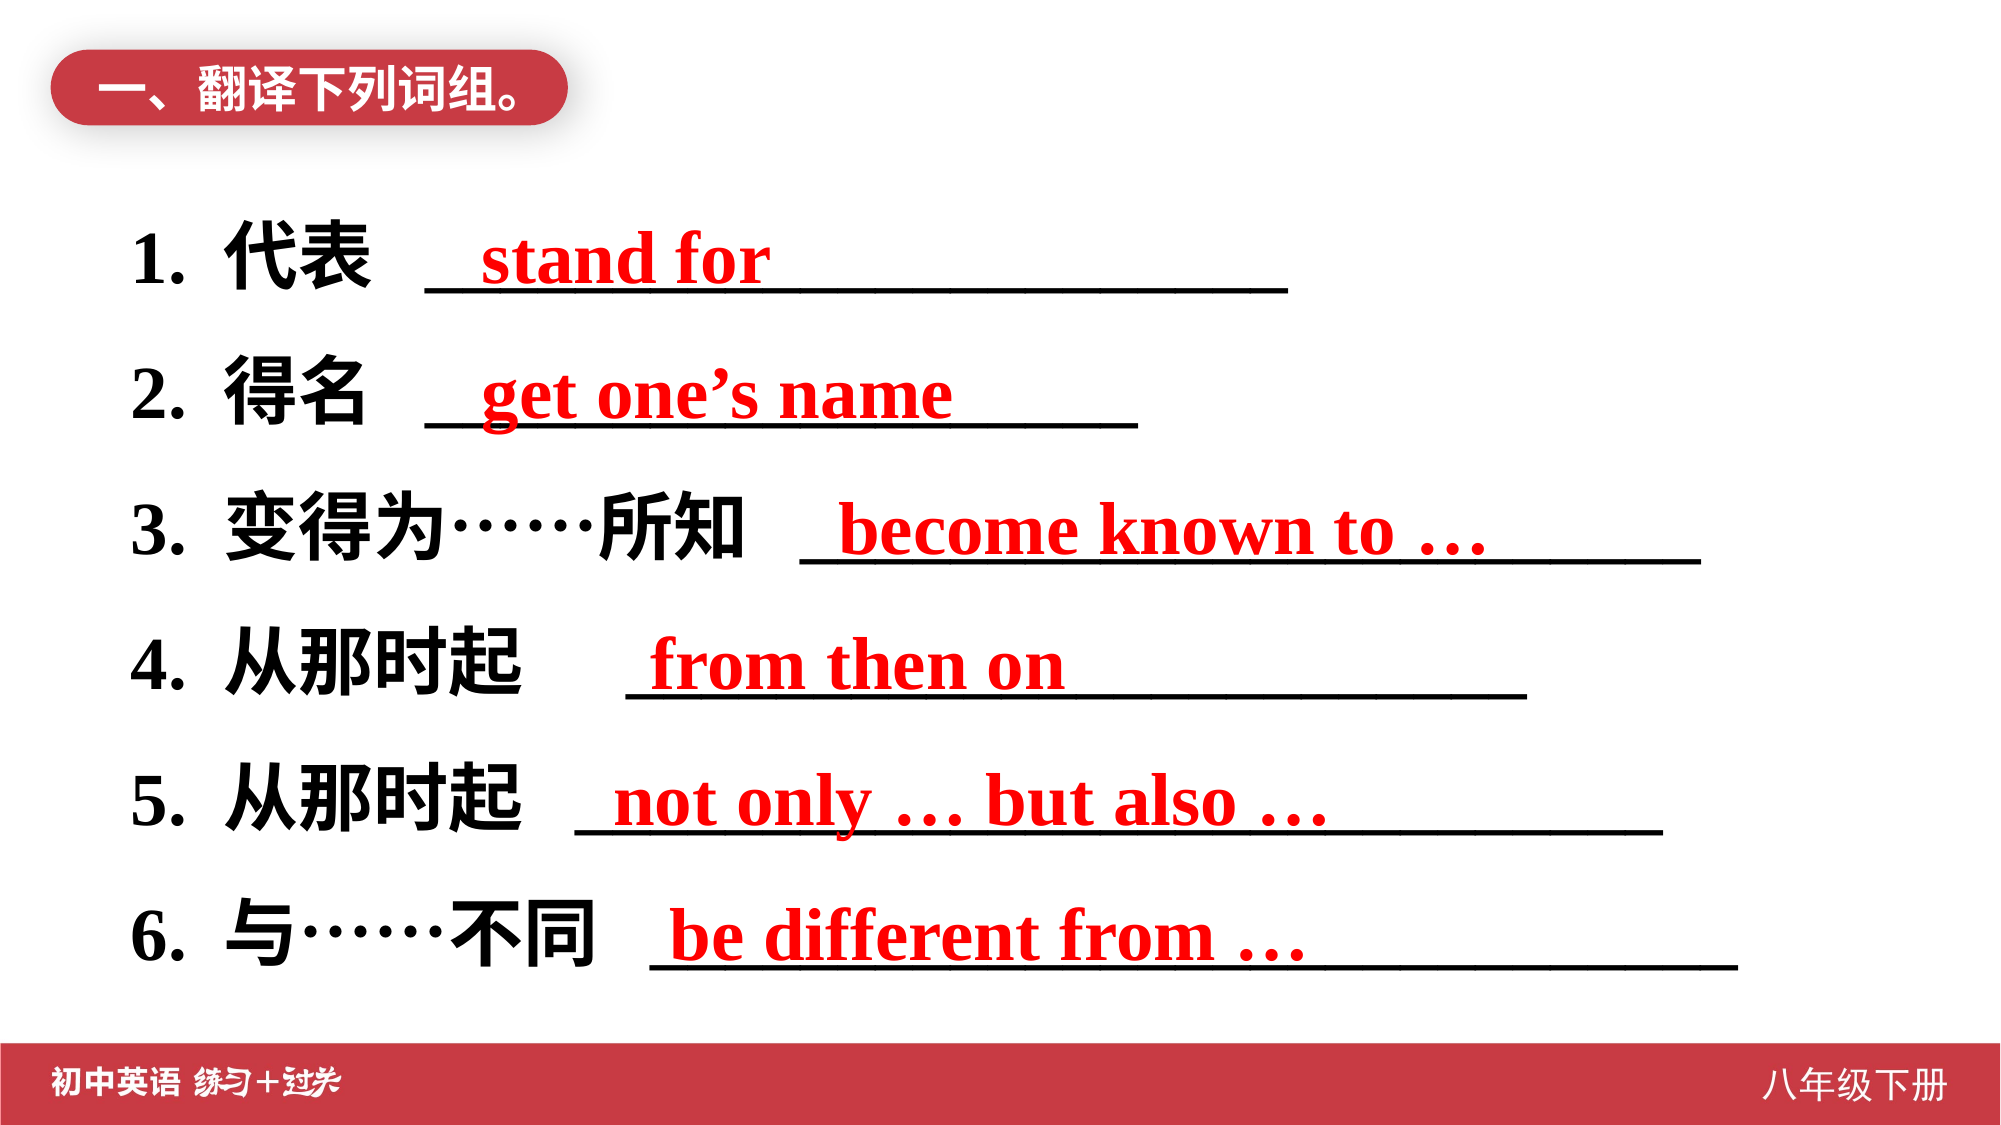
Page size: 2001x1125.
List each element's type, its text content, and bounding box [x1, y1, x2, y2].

text_box [49, 48, 541, 127]
text_box 一、翻译下列词组。 [82, 49, 568, 125]
text_box 1. 代表 _______________________ 2. 得名 ___________________ 3. 变得为……所知 ________________________ 4. 从那时起 ________________________ 5. 从那时起 _____________________________ 6. 与……不同 _____________________________ [115, 155, 1804, 1119]
picture [0, 0, 2001, 1125]
text_box stand for get one’s name become known to … from then on not only … but also … be different from … [429, 155, 1694, 983]
